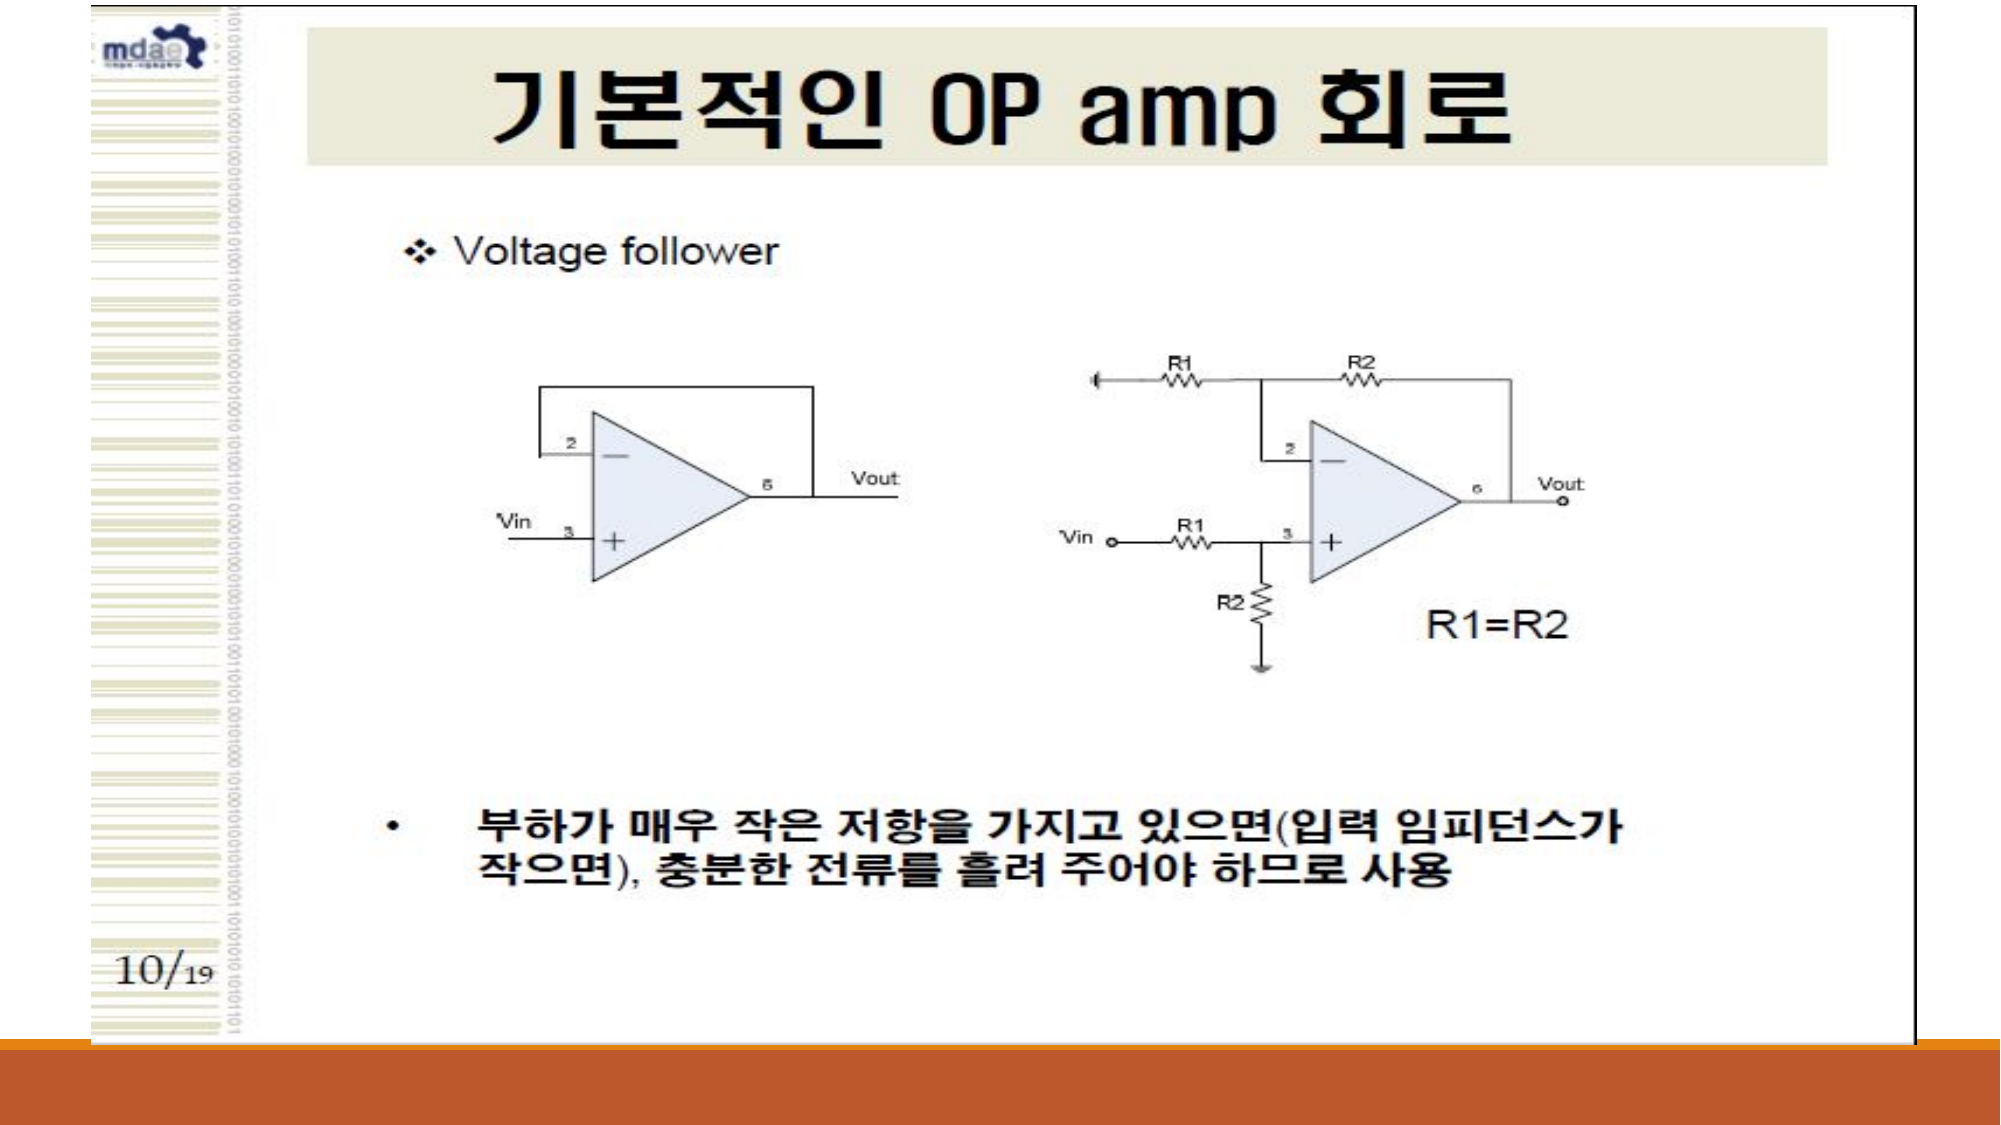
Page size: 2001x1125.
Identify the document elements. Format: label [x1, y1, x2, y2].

list [91, 5, 1918, 1046]
